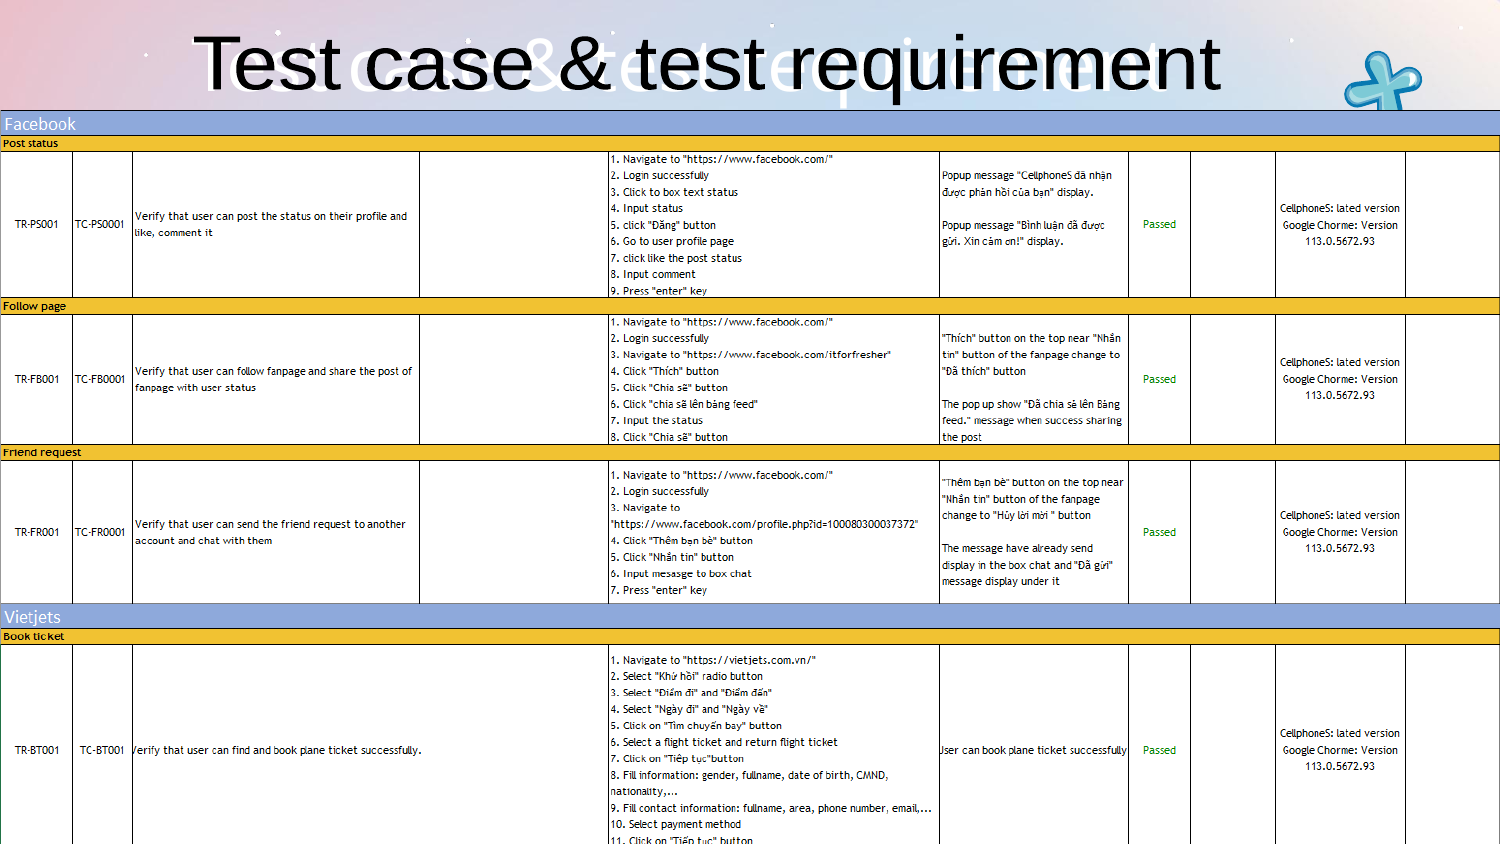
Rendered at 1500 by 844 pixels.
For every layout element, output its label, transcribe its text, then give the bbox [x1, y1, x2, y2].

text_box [1342, 50, 1423, 108]
picture [0, 0, 1500, 844]
title Test case & test requirement [176, 34, 1323, 91]
